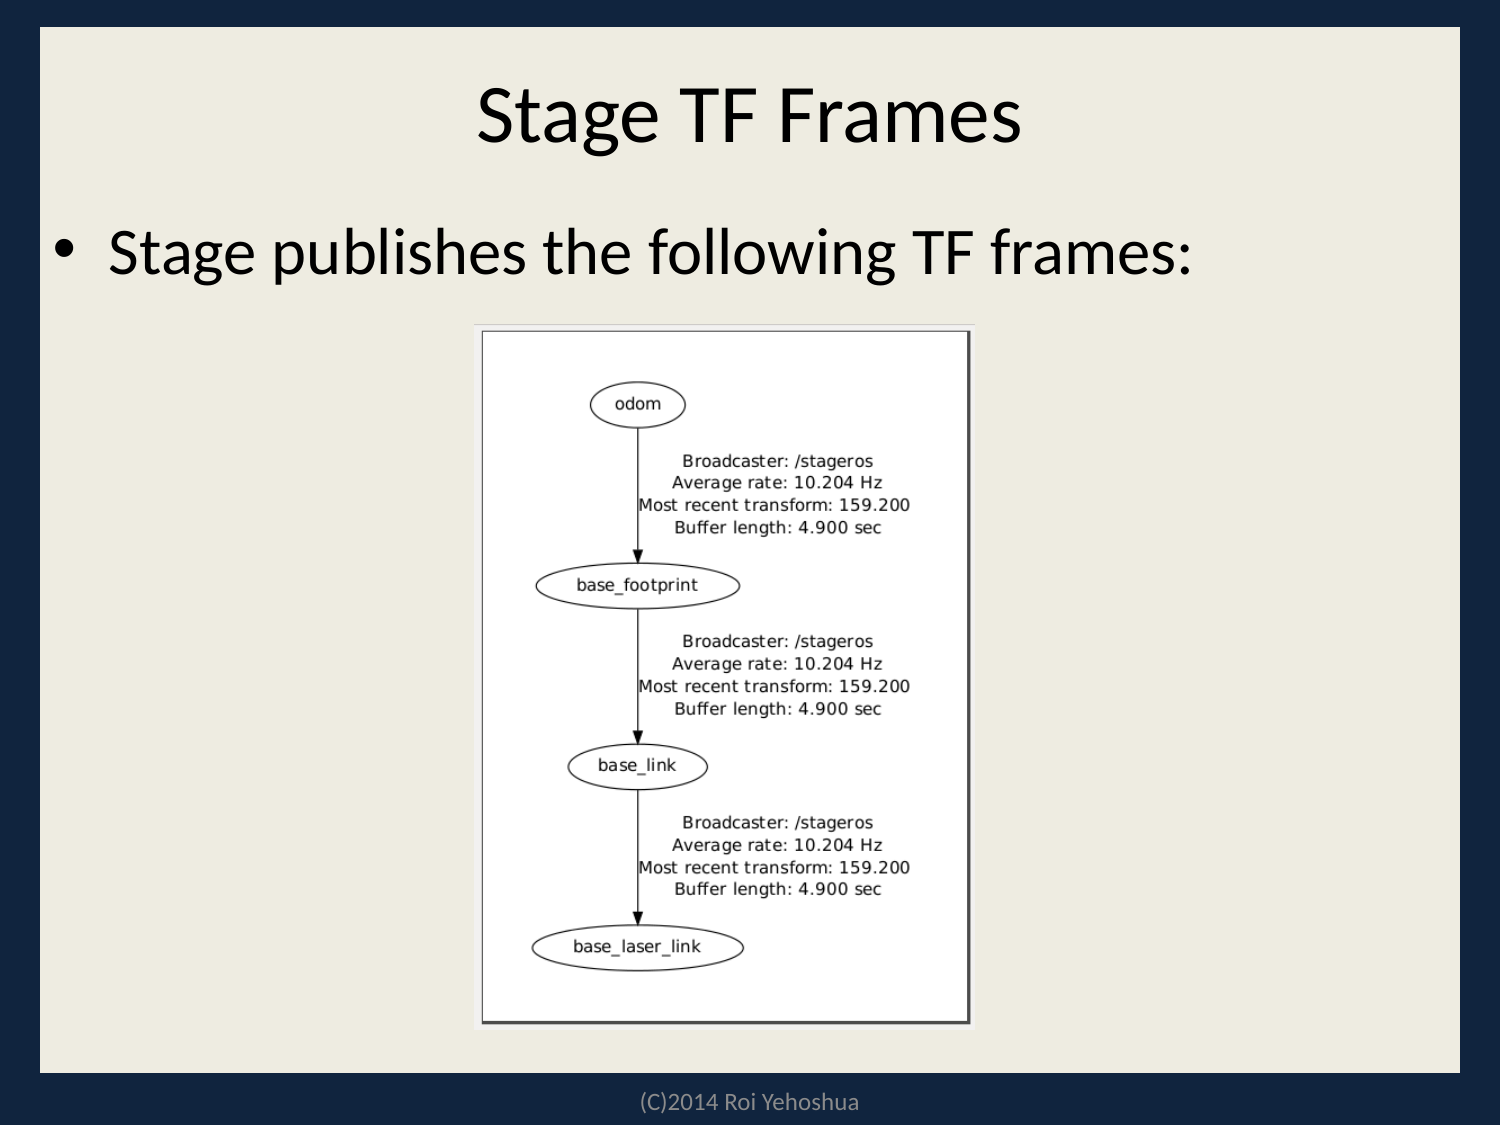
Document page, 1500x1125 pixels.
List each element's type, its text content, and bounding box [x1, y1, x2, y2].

title Stage TF Frames [37, 31, 1463, 188]
list Stage publishes the following TF frames: [37, 200, 1463, 1080]
footer (C)2014 Roi Yehoshua [512, 1074, 988, 1125]
picture [474, 324, 976, 1030]
